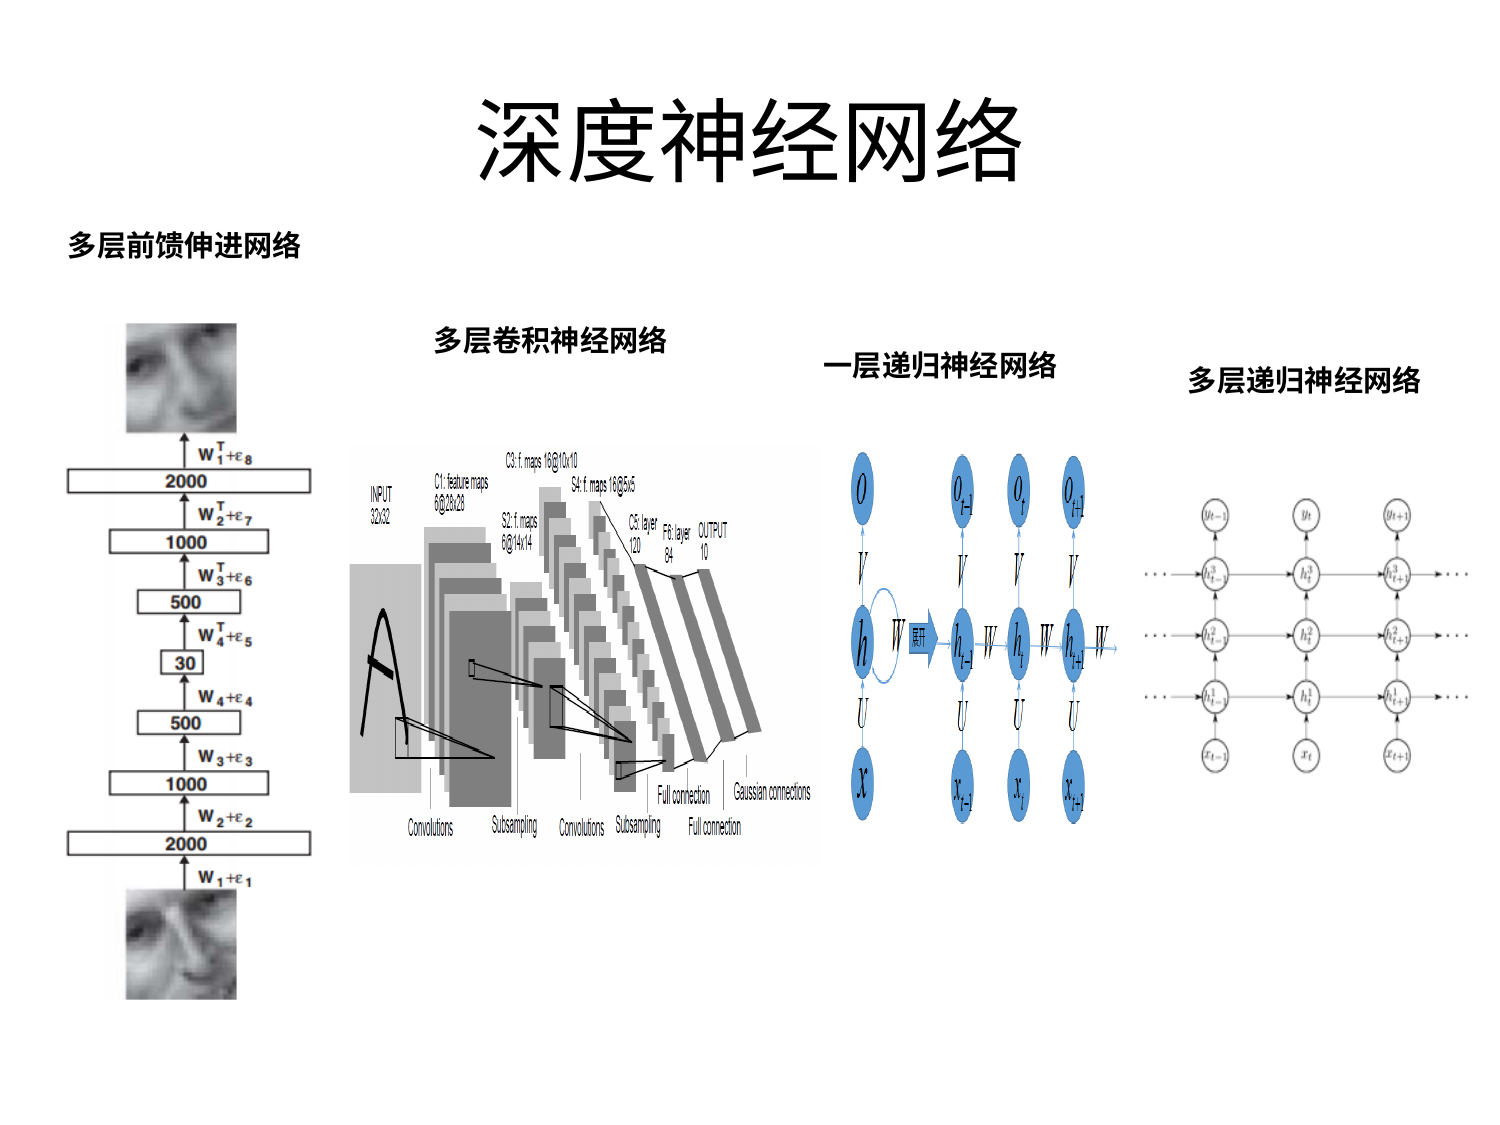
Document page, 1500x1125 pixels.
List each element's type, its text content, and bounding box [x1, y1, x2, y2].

text_box 一层递归神经网络 [809, 339, 1081, 390]
text_box 多层递归神经网络 [1173, 355, 1445, 405]
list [52, 280, 328, 1024]
text_box 多层卷积神经网络 [419, 314, 691, 365]
picture [348, 444, 822, 866]
title 深度神经网络 [75, 45, 1425, 233]
text_box 多层前馈伸进网络 [53, 219, 325, 270]
picture [1139, 491, 1479, 783]
picture [844, 408, 1117, 866]
